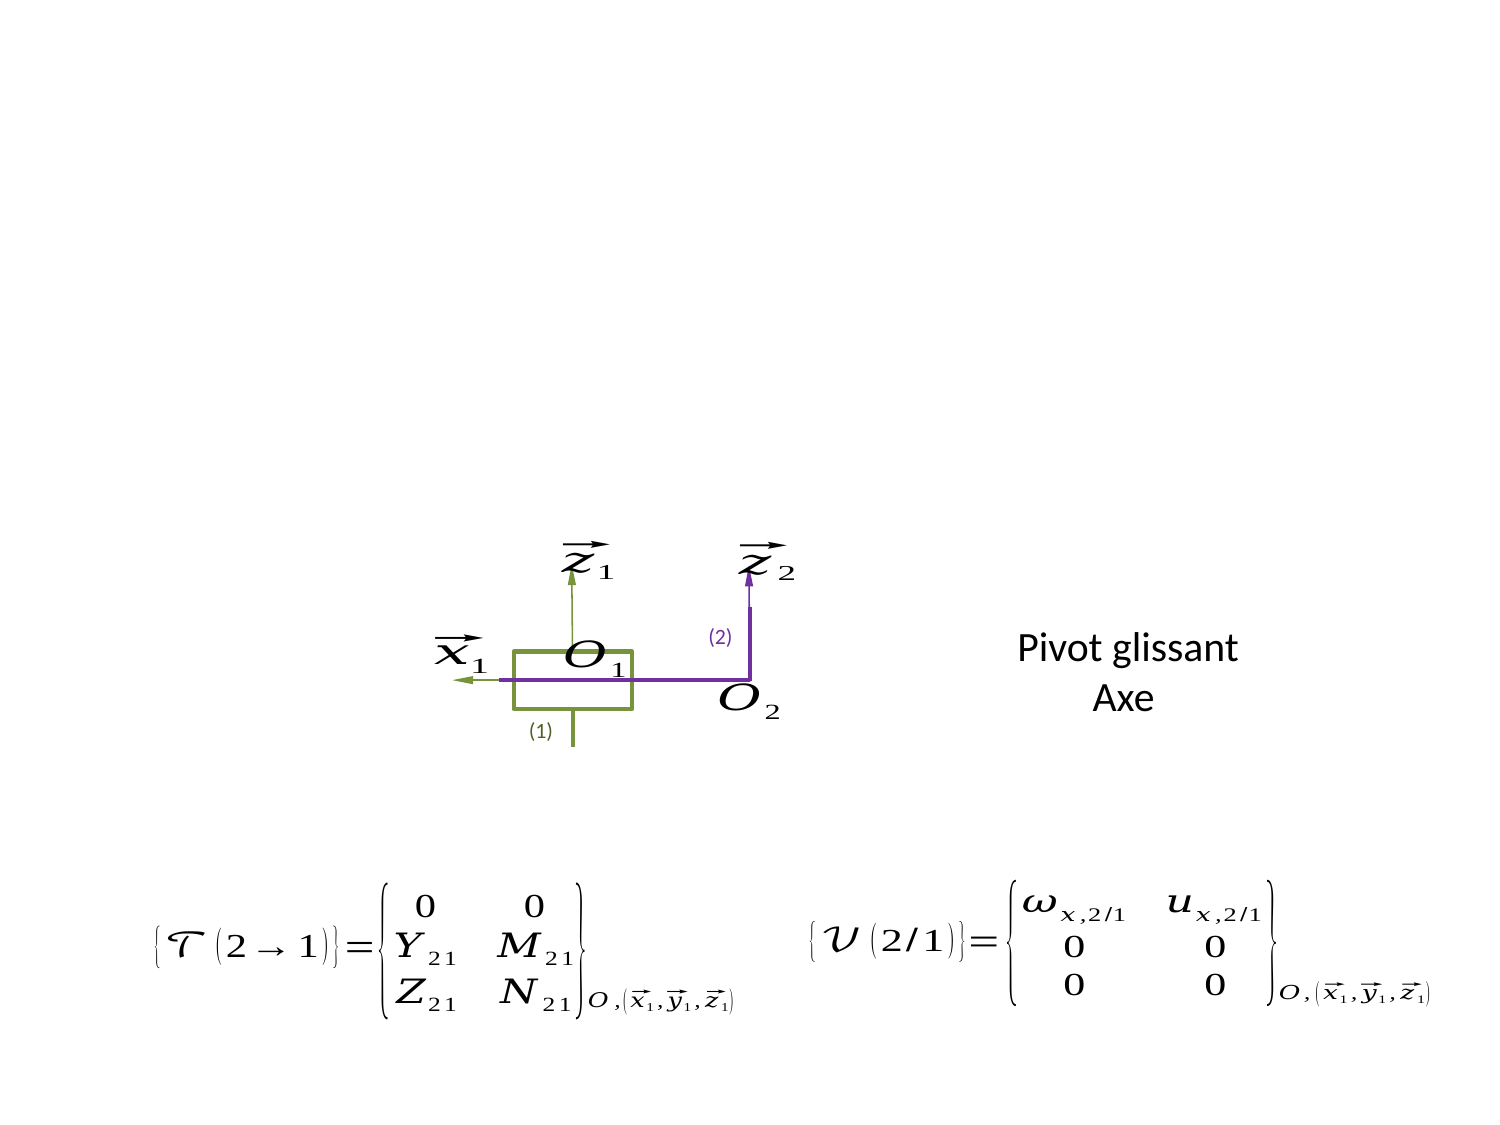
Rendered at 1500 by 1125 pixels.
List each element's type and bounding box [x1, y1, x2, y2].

text_box [429, 539, 795, 753]
